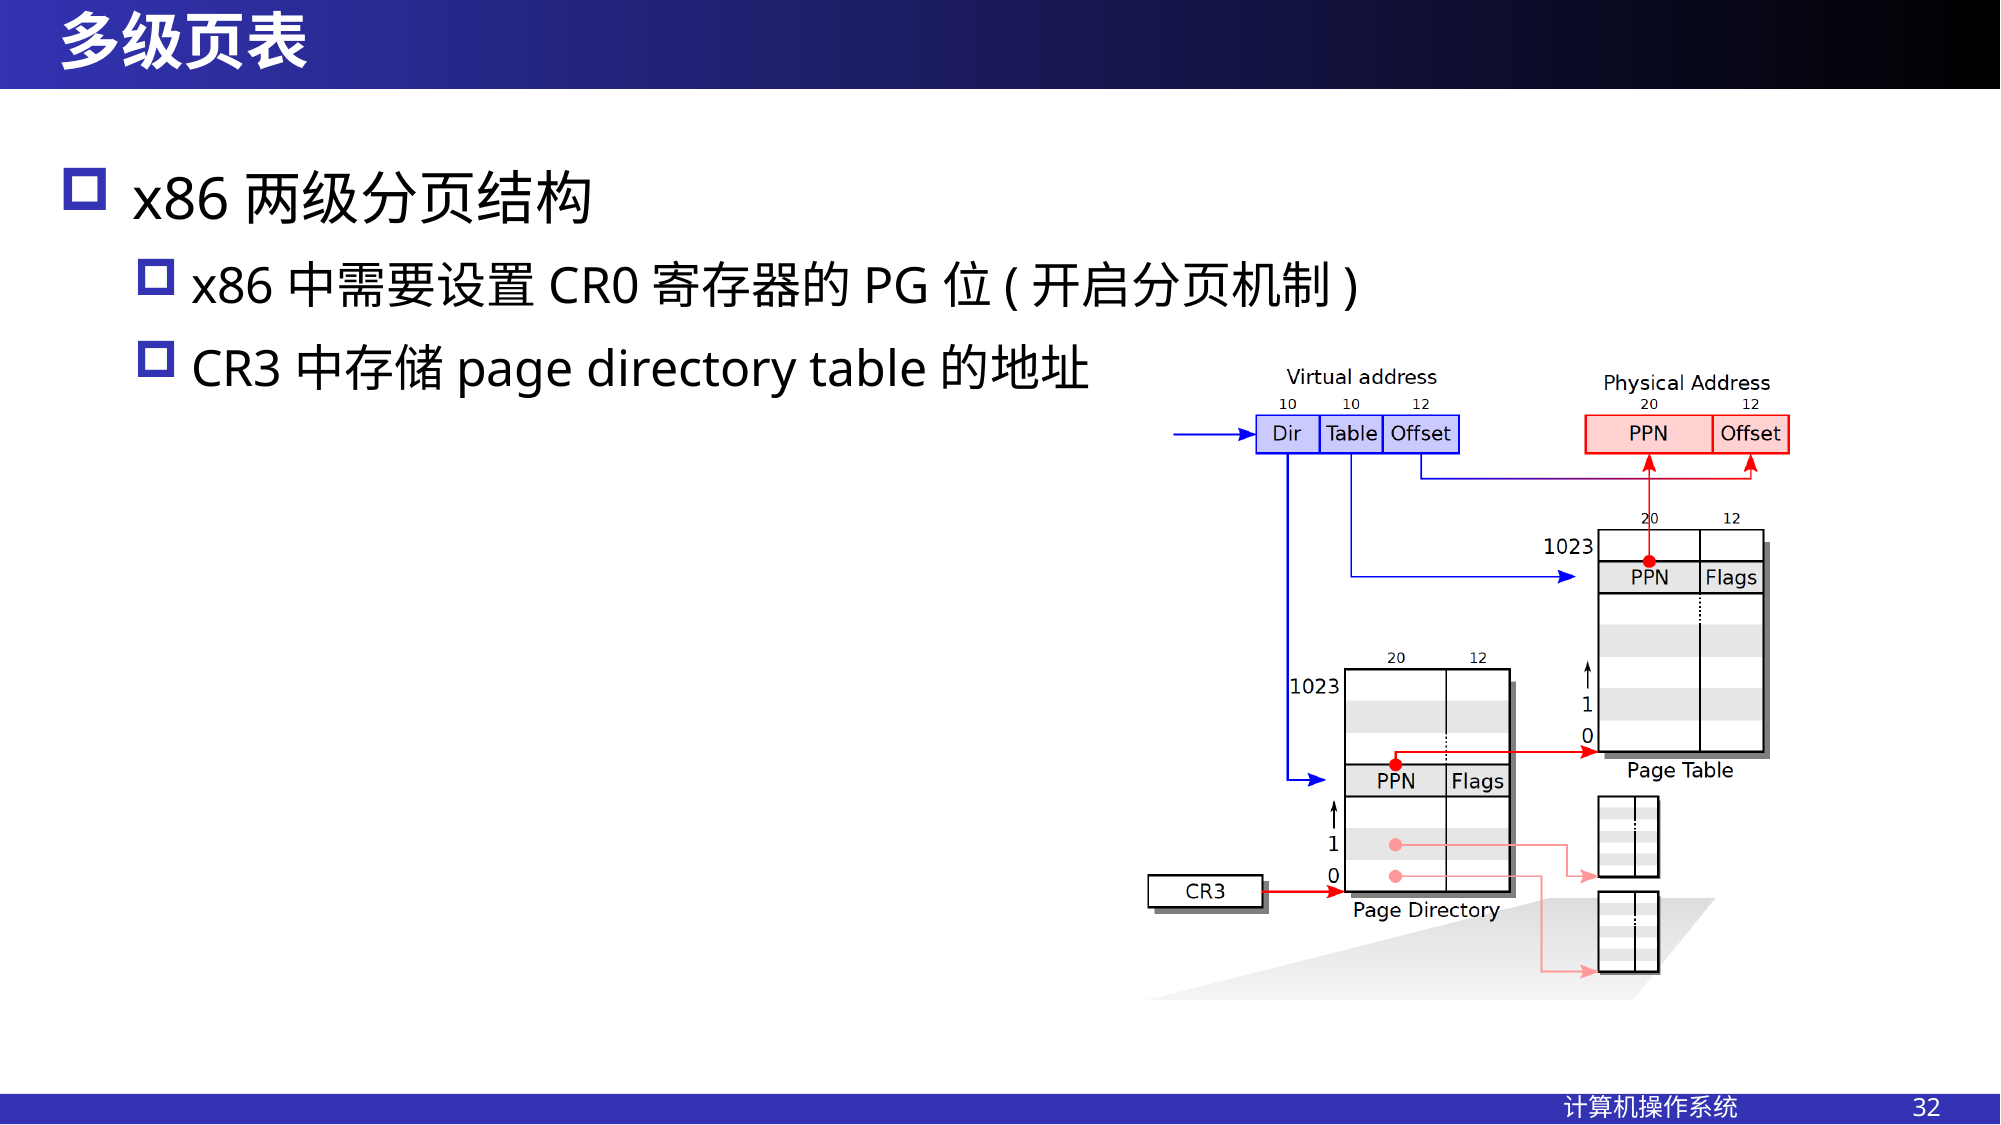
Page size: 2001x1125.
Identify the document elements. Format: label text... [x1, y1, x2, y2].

picture [1094, 327, 1818, 1000]
title 多级页表 [0, 0, 2000, 88]
list x86两级分页结构 x86中需要设置CR0寄存器的PG位(开启分页机制) CR3中存储page directory table的地址 [0, 88, 2000, 1093]
slide_number 计算机操作系统 32 [0, 1093, 2000, 1125]
